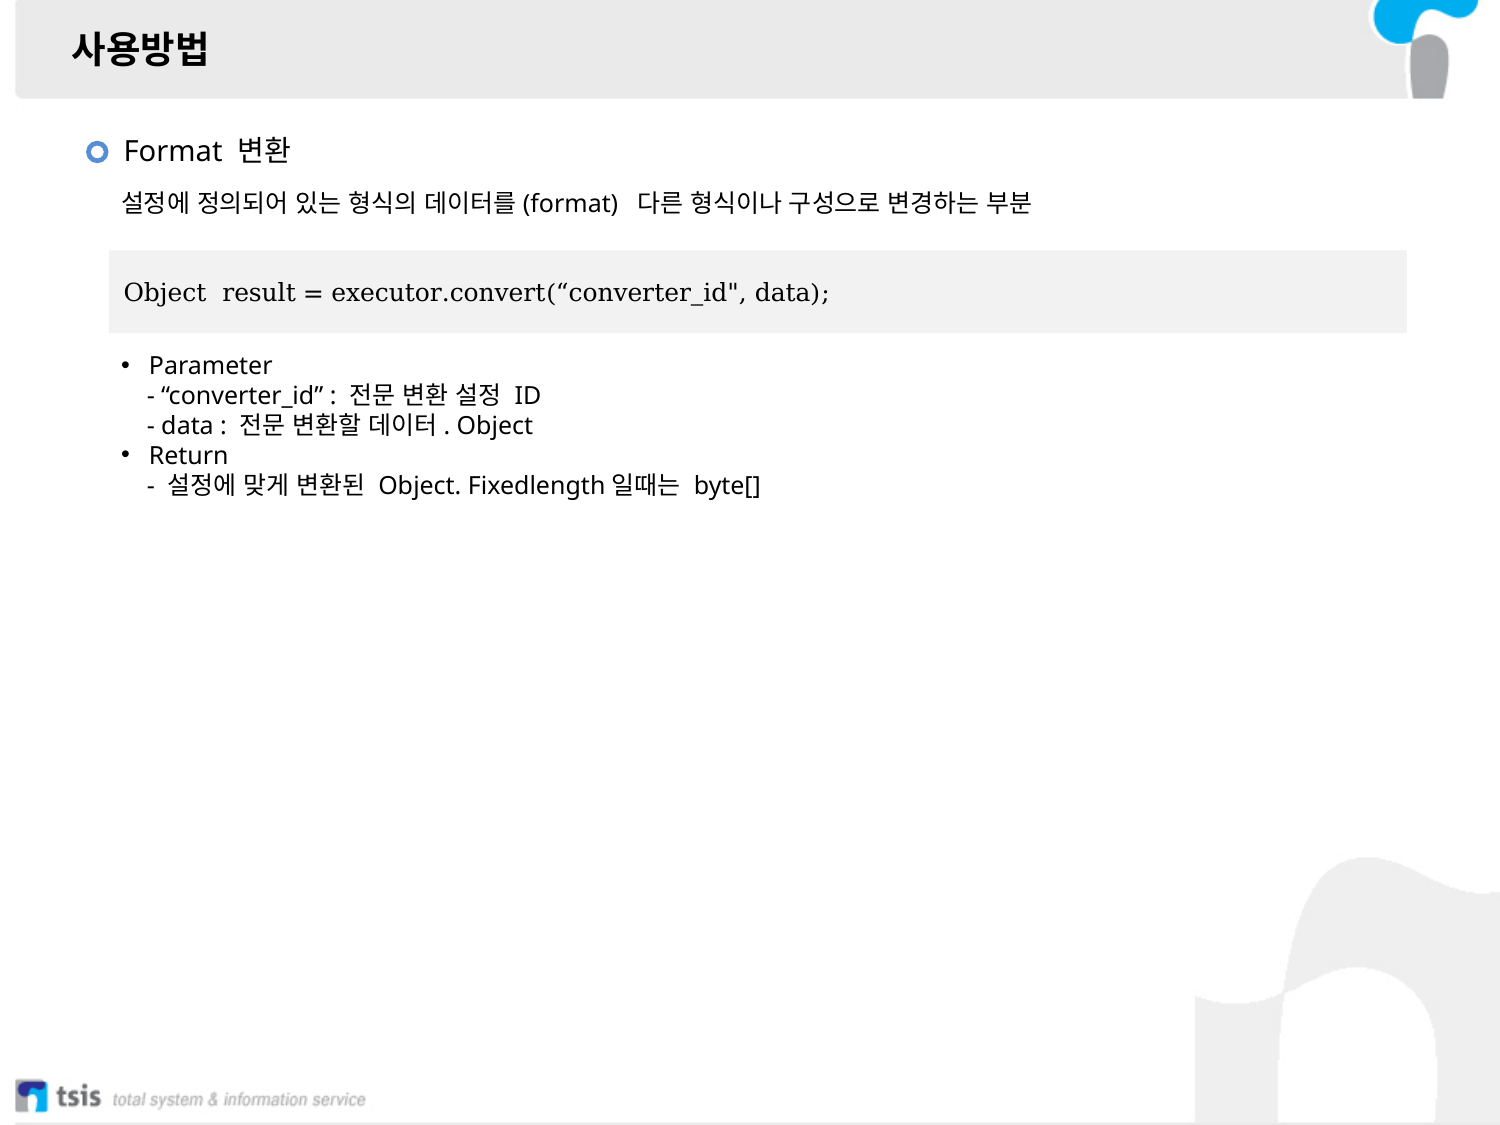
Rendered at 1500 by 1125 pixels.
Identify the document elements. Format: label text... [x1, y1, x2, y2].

text_box Format 변환 [108, 125, 1459, 176]
picture [0, 0, 1500, 1125]
text_box Parameter - “converter_id” : 전문 변환 설정 ID - data : 전문 변환할 데이터. Object Return - 설정에 맞게 변환된 Object. Fixedlength일때는 byte[] [106, 342, 1407, 507]
text_box Object result = executor.convert(“converter_id", data); [108, 250, 1407, 334]
text_box 설정에 정의되어 있는 형식의 데이터를(format) 다른 형식이나 구성으로 변경하는 부분 [106, 179, 1407, 225]
text_box [86, 141, 108, 163]
text_box 사용방법 [57, 19, 1407, 79]
